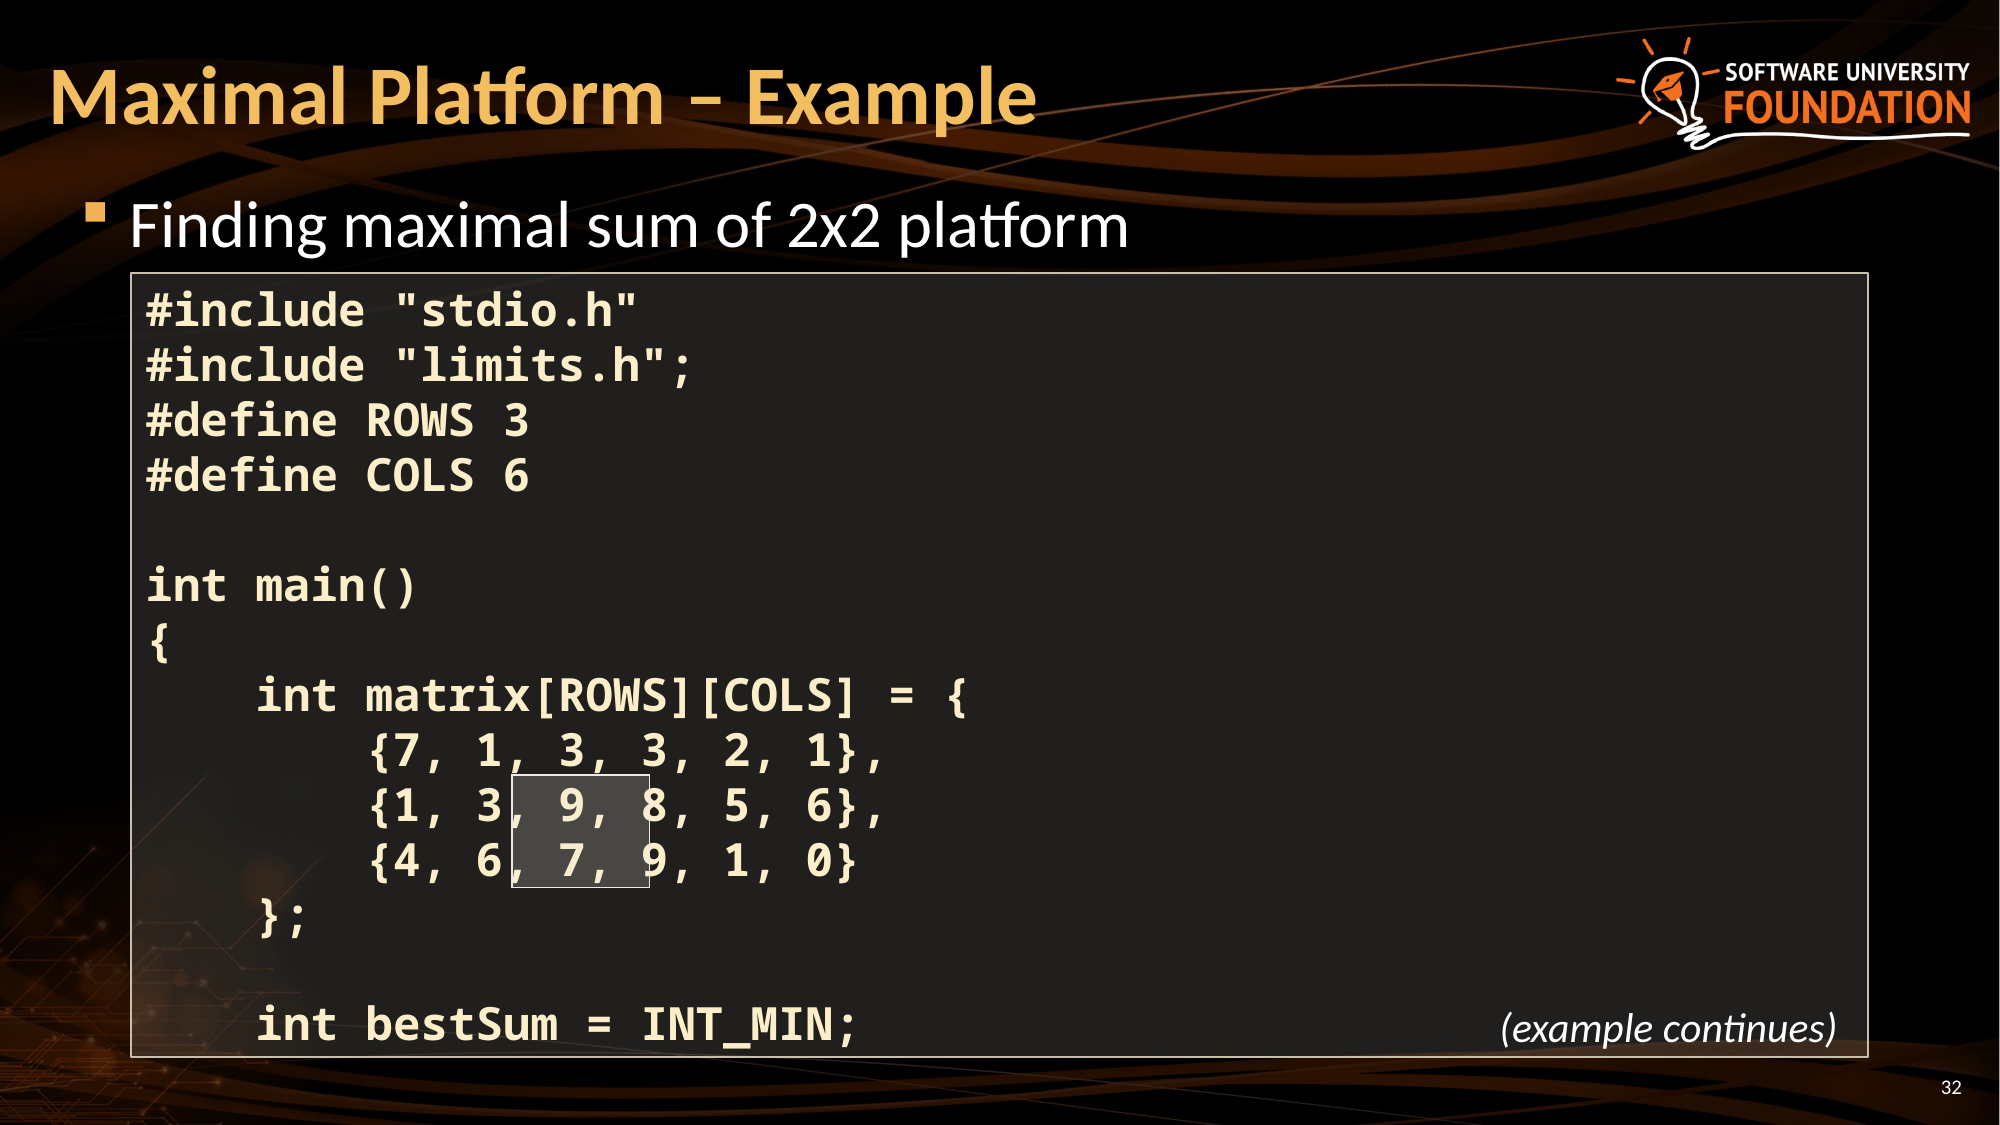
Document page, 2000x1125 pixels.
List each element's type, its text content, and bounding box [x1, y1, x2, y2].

text_box #include "stdio.h" #include "limits.h"; #define ROWS 3 #define COLS 6 int main() { int matrix[ROWS][COLS] = { {7, 1, 3, 3, 2, 1}, {1, 3, 9, 8, 5, 6}, {4, 6, 7, 9, 1, 0} }; int bestSum = INT_MIN; [130, 272, 1869, 1058]
text_box [512, 774, 650, 888]
title Maximal Platform – Example [30, 6, 1602, 189]
list Finding maximal sum of 2x2 platform [62, 174, 1938, 1084]
text_box (example continues) [1484, 993, 1869, 1059]
picture [0, 0, 2000, 1125]
slide_number 32 [1897, 1070, 1968, 1103]
